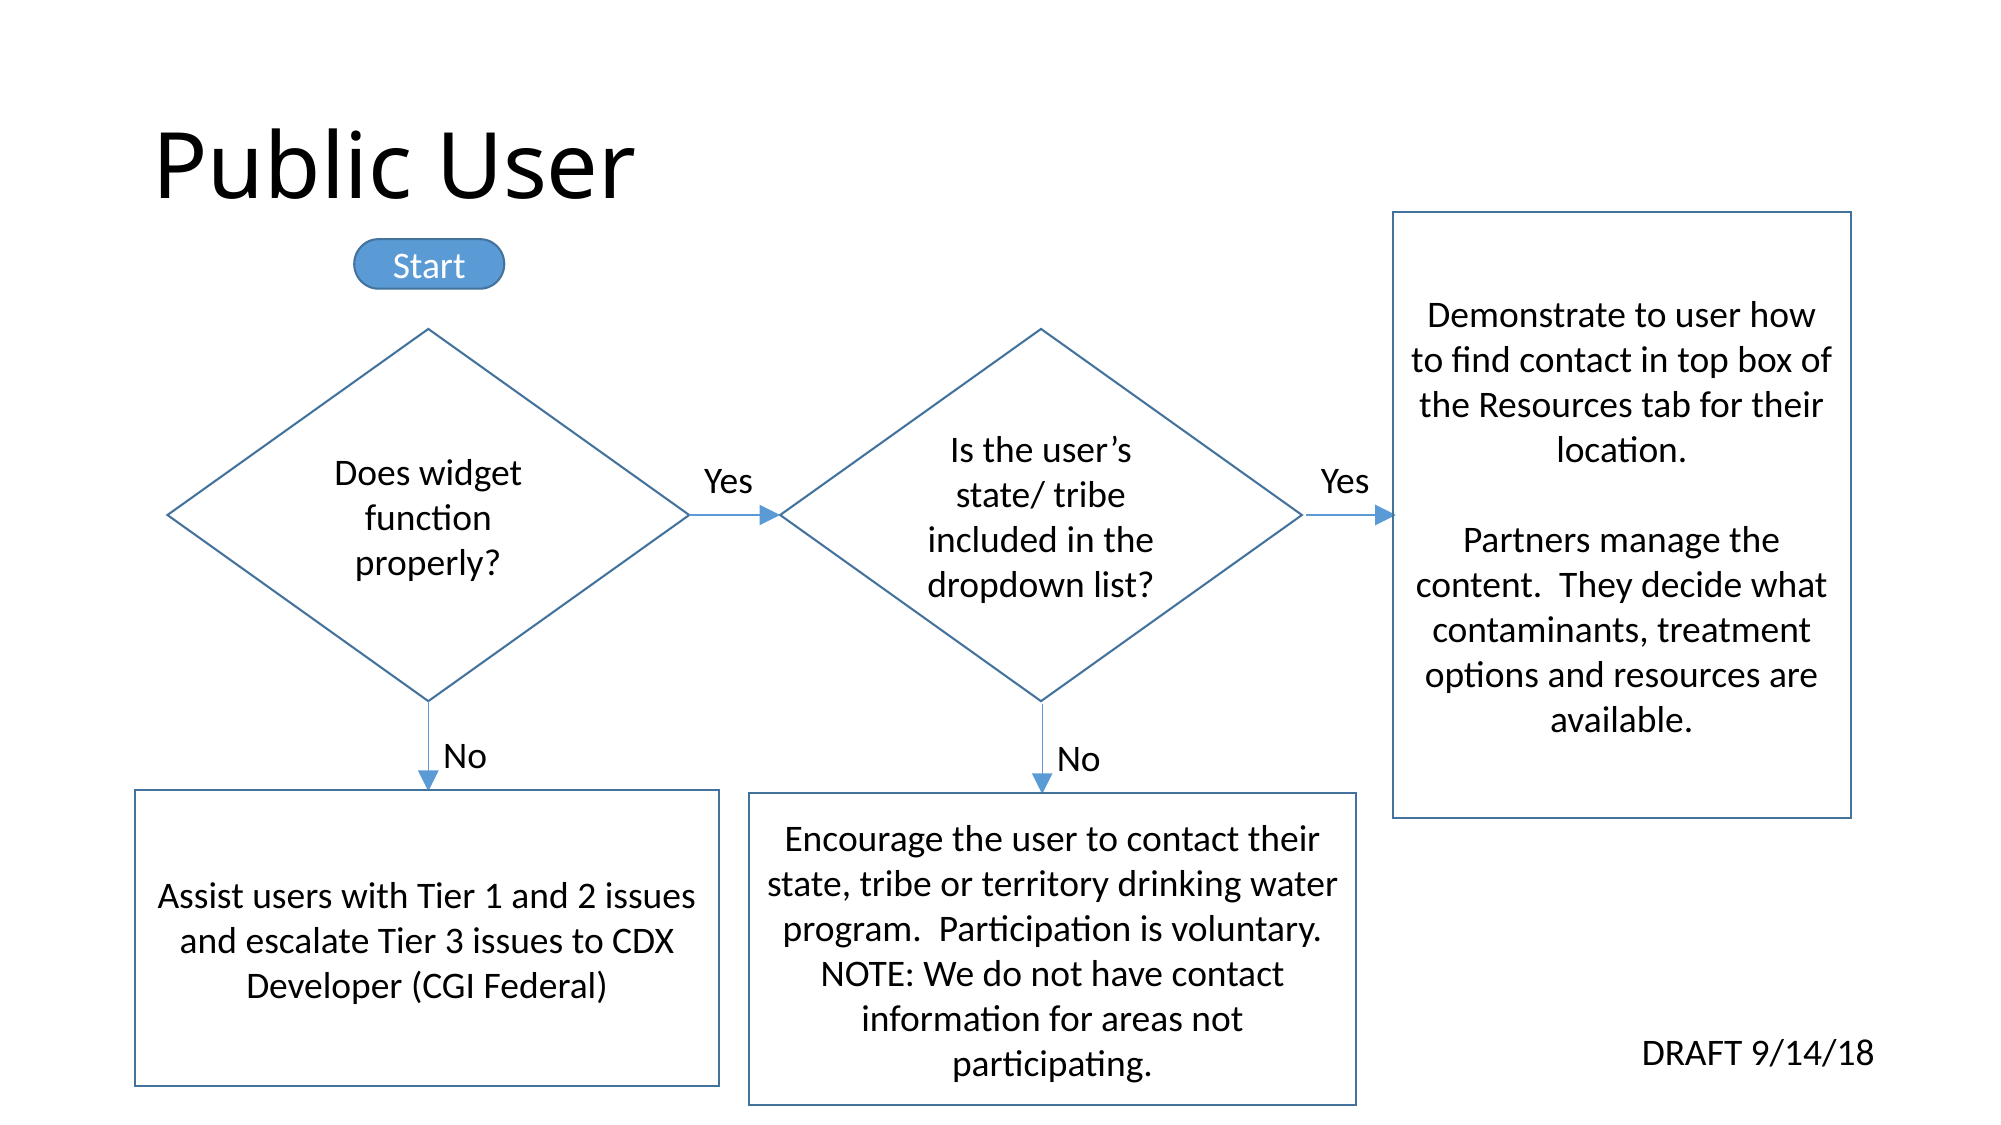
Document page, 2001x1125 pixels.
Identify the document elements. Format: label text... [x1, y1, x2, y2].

title Public User [137, 59, 1863, 278]
text_box Start [353, 238, 506, 290]
text_box DRAFT 9/14/18 [1627, 1020, 1973, 1081]
text_box Yes [689, 448, 781, 509]
text_box No [1043, 726, 1119, 787]
text_box Is the user’s state/ tribe included in the dropdown list? [779, 327, 1304, 703]
text_box Yes [1306, 448, 1392, 509]
text_box Encourage the user to contact their state, tribe or territory drinking water program. Participation is voluntary. NOTE: We do not have contact information for areas not participating. [748, 792, 1357, 1106]
text_box No [429, 723, 505, 784]
text_box Assist users with Tier 1 and 2 issues and escalate Tier 3 issues to CDX Developer (CGI Federal) [134, 789, 720, 1087]
text_box Does widget function properly? [165, 327, 690, 703]
text_box Demonstrate to user how to find contact in top box of the Resources tab for their location. Partners manage the content. They decide what contaminants, treatment options and resources are available. [1392, 211, 1852, 819]
